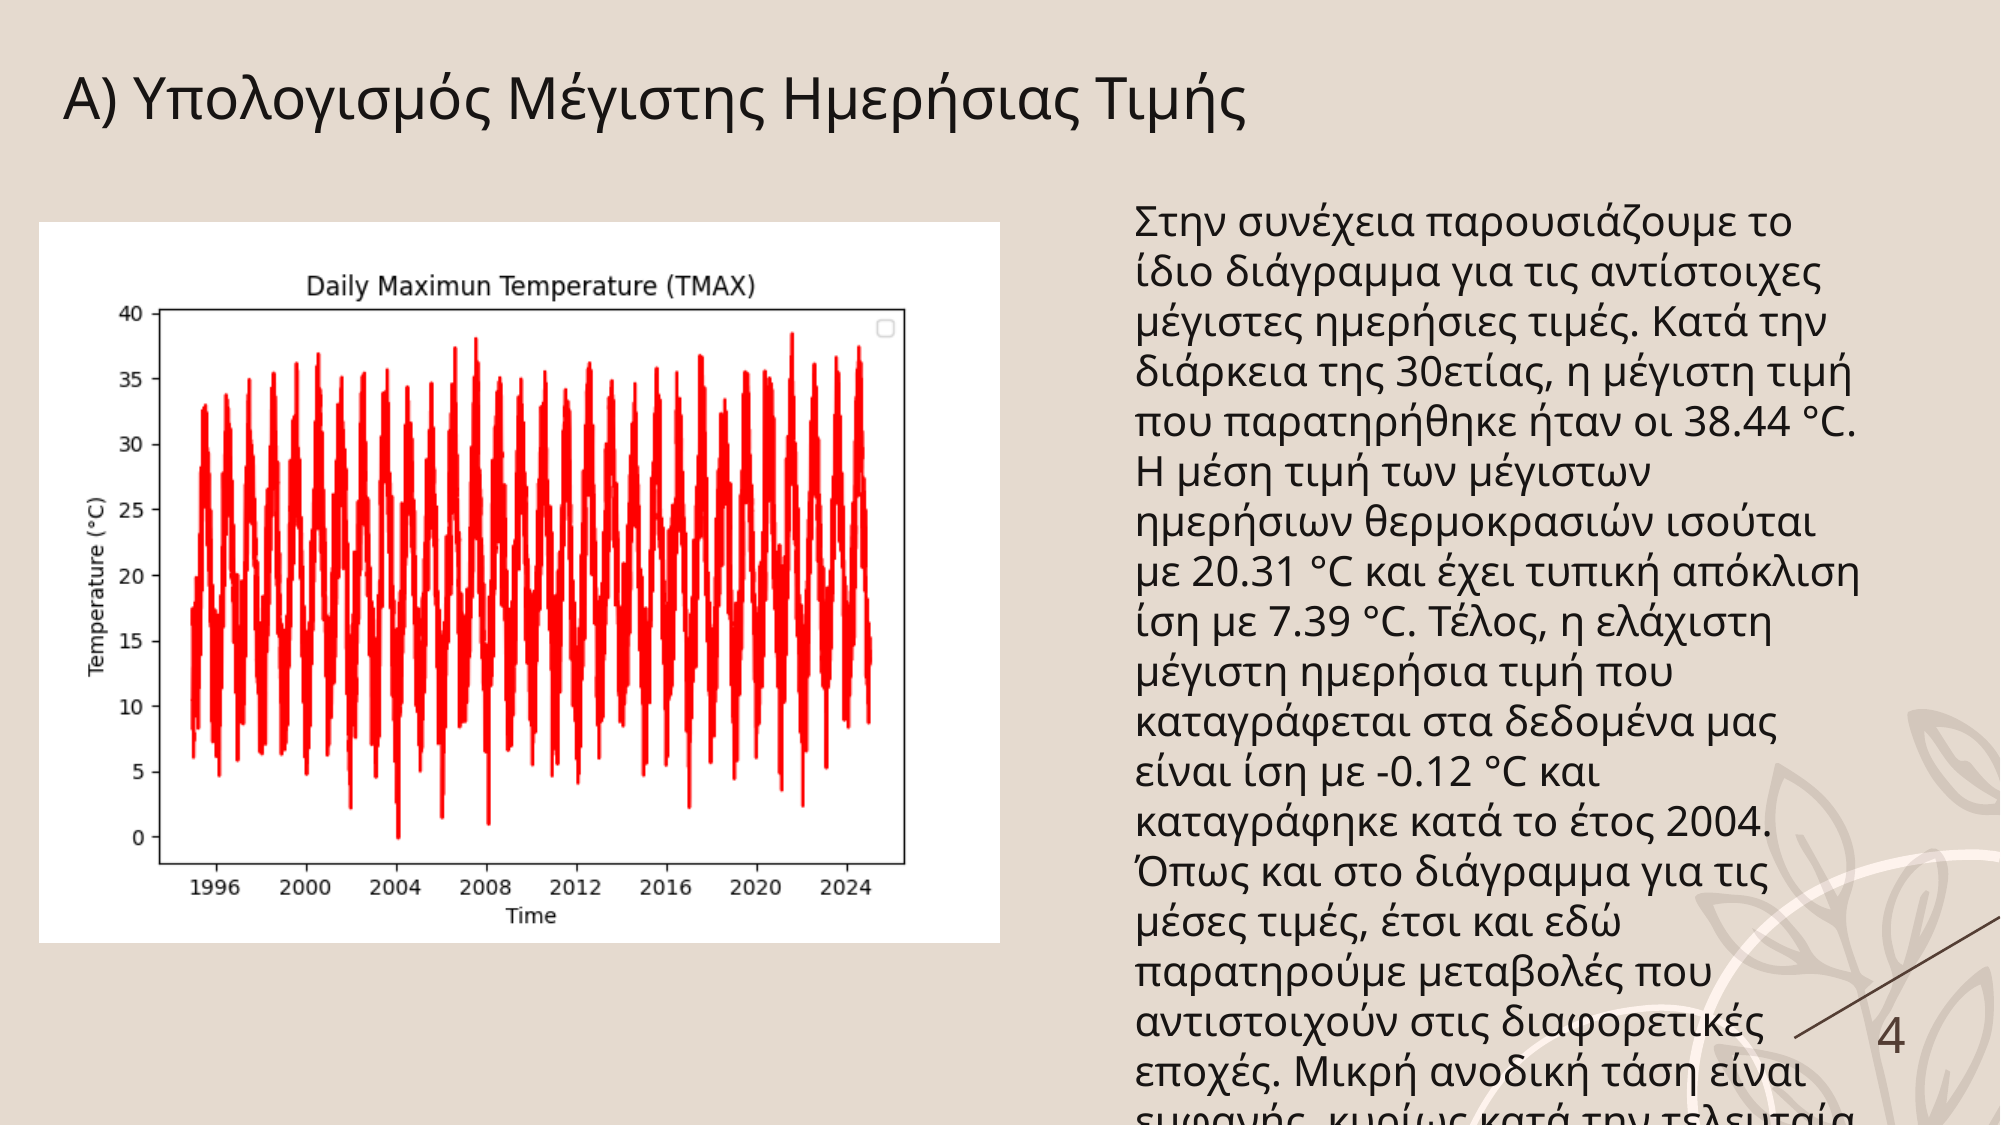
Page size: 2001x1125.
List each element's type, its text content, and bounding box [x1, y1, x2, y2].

text_box Στην συνέχεια παρουσιάζουμε το ίδιο διάγραμμα για τις αντίστοιχες μέγιστες ημερήσιες τιμές. Κατά την διάρκεια της 30ετίας, η μέγιστη τιμή που παρατηρήθηκε ήταν οι 38.44 °C. Η μέση τιμή των μέγιστων ημερήσιων θερμοκρασιών ισούται με 20.31 °C και έχει τυπική απόκλιση ίση με 7.39 °C. Τέλος, η ελάχιστη μέγιστη ημερήσια τιμή που καταγράφεται στα δεδομένα μας είναι ίση με -0.12 °C και καταγράφηκε κατά το έτος 2004. Όπως και στο διάγραμμα για τις μέσες τιμές, έτσι και εδώ παρατηρούμε μεταβολές που αντιστοιχούν στις διαφορετικές εποχές. Μικρή ανοδική τάση είναι εμφανής, κυρίως κατά την τελευταία υπό μελέτη 5ετία. [1119, 187, 1884, 1125]
slide_number 4 [1884, 964, 1971, 1112]
text_box Α) Υπολογισμός Μέγιστης Ημερήσιας Τιμής [48, 53, 1476, 139]
picture [39, 222, 1000, 943]
